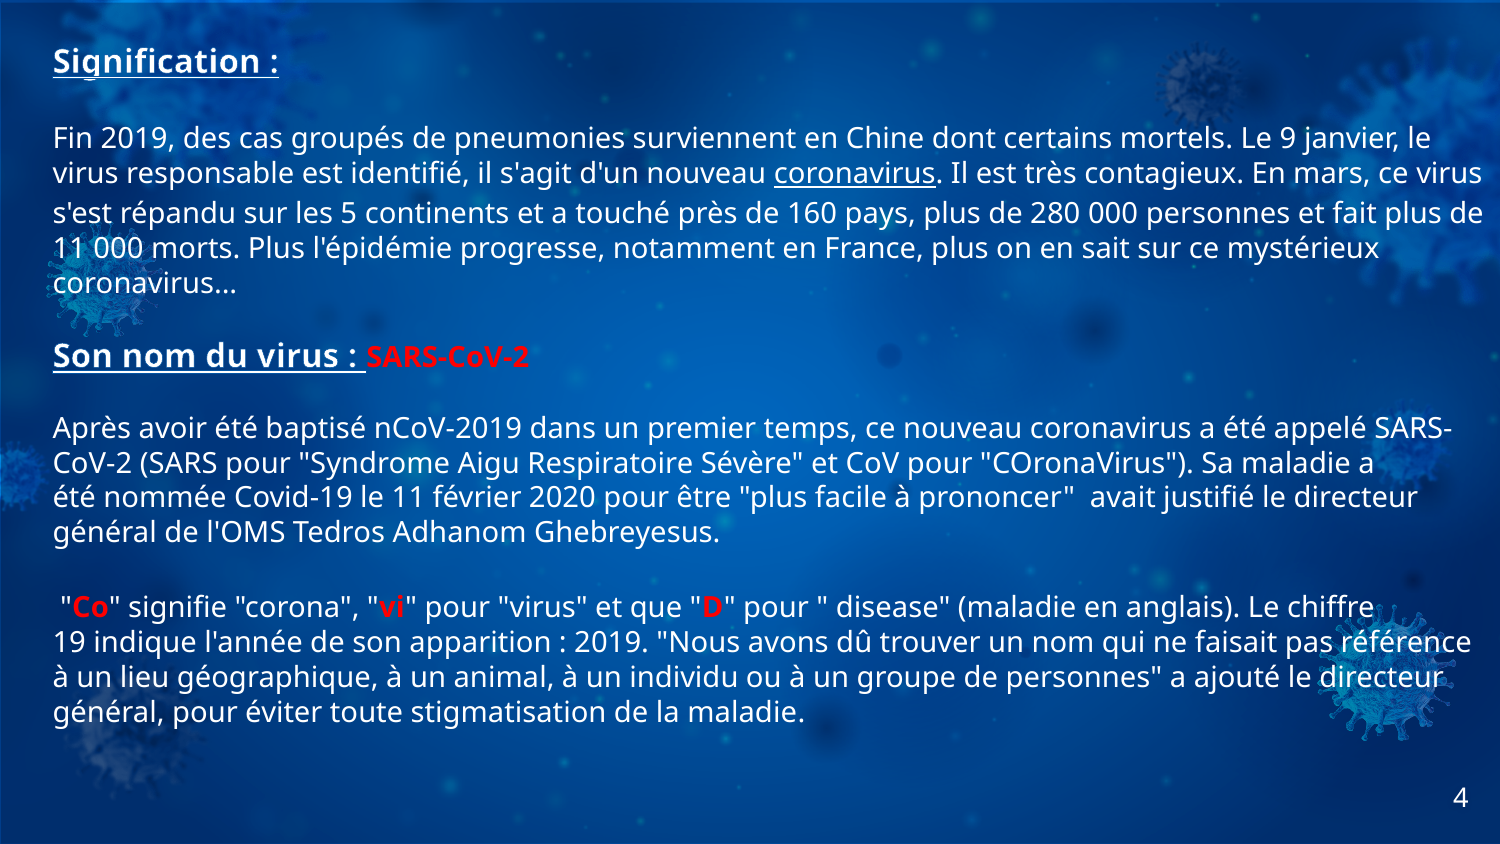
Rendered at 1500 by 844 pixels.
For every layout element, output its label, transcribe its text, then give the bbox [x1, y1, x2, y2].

text_box [1, 2, 1500, 844]
text_box Signification : Fin 2019, des cas groupés de pneumonies surviennent en Chine dont certains mortels. Le 9 janvier, le virus responsable est identifié, il s'agit d'un nouveau coronavirus. Il est très contagieux. En mars, ce virus s'est répandu sur les 5 continents et a touché près de 160 pays, plus de 280 000 personnes et fait plus de 11 000 morts. Plus l'épidémie progresse, notamment en France, plus on en sait sur ce mystérieux coronavirus... Son nom du virus : SARS-CoV-2 Après avoir été baptisé nCoV-2019 dans un premier temps, ce nouveau coronavirus a été appelé SARS-CoV-2 (SARS pour "Syndrome Aigu Respiratoire Sévère" et CoV pour "COronaVirus"). Sa maladie a été nommée Covid-19 le 11 février 2020 pour être "plus facile à prononcer" avait justifié le directeur général de l'OMS Tedros Adhanom Ghebreyesus. "Co" signifie "corona", "vi" pour "virus" et que "D" pour " disease" (maladie en anglais). Le chiffre 19 indique l'année de son apparition : 2019. "Nous avons dû trouver un nom qui ne faisait pas référence à un lieu géographique, à un animal, à un individu ou à un groupe de personnes" a ajouté le directeur général, pour éviter toute stigmatisation de la maladie. [37, 32, 1500, 736]
text_box [204, 560, 1250, 670]
picture [0, 0, 1500, 844]
slide_number 4 [1378, 766, 1469, 832]
